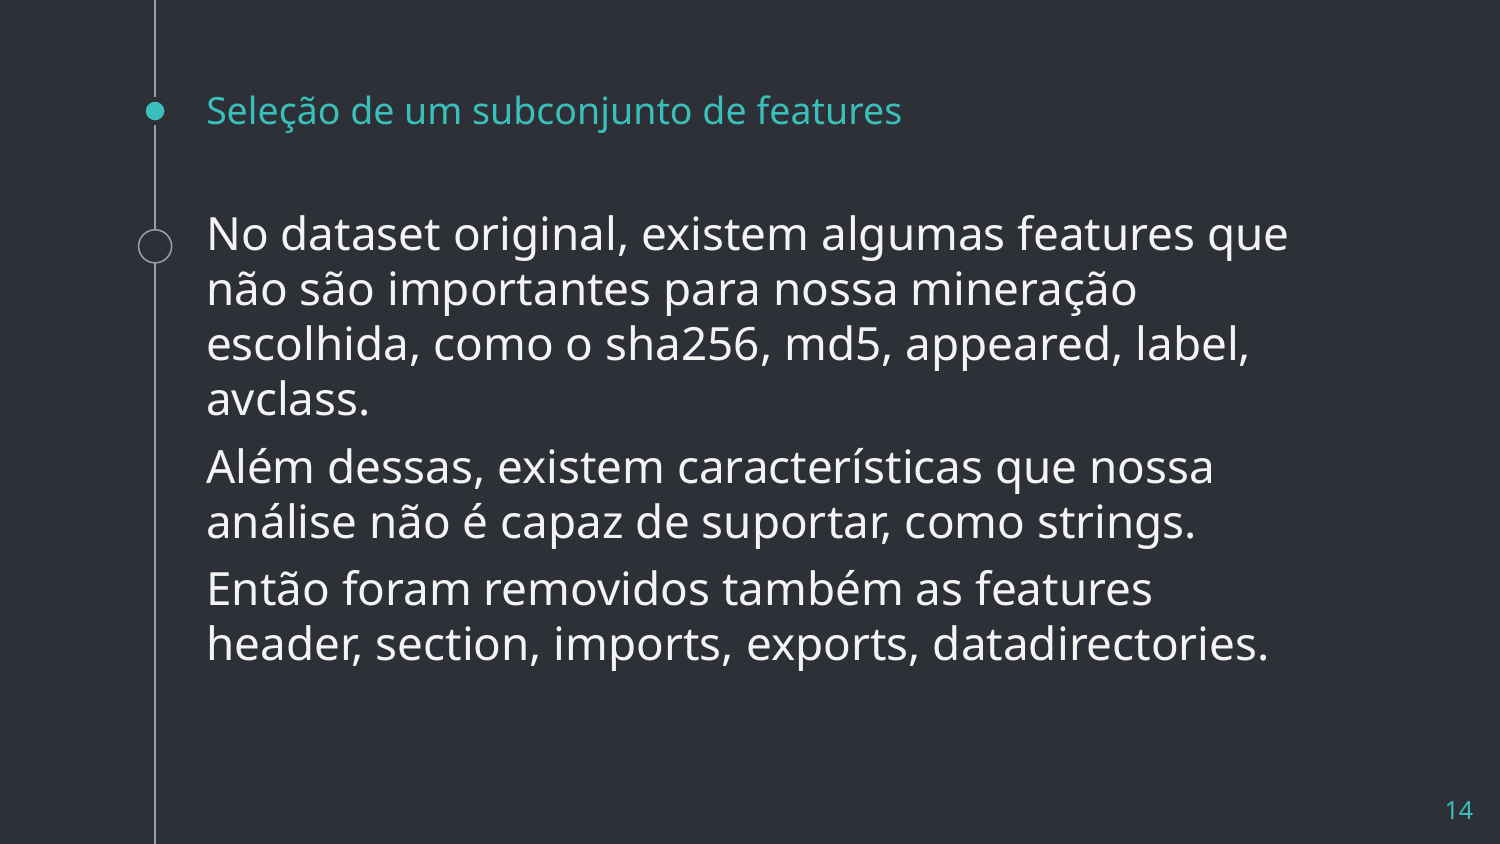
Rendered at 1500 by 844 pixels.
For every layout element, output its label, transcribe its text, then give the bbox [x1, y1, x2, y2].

slide_number ‹#› [1398, 779, 1489, 832]
list No dataset original, existem algumas features que não são importantes para nossa mineração escolhida, como o sha256, md5, appeared, label, avclass. Além dessas, existem características que nossa análise não é capaz de suportar, como strings. Então foram removidos também as features header, section, imports, exports, datadirectories. [191, 189, 1317, 802]
title Seleção de um subconjunto de features [191, 90, 1317, 147]
